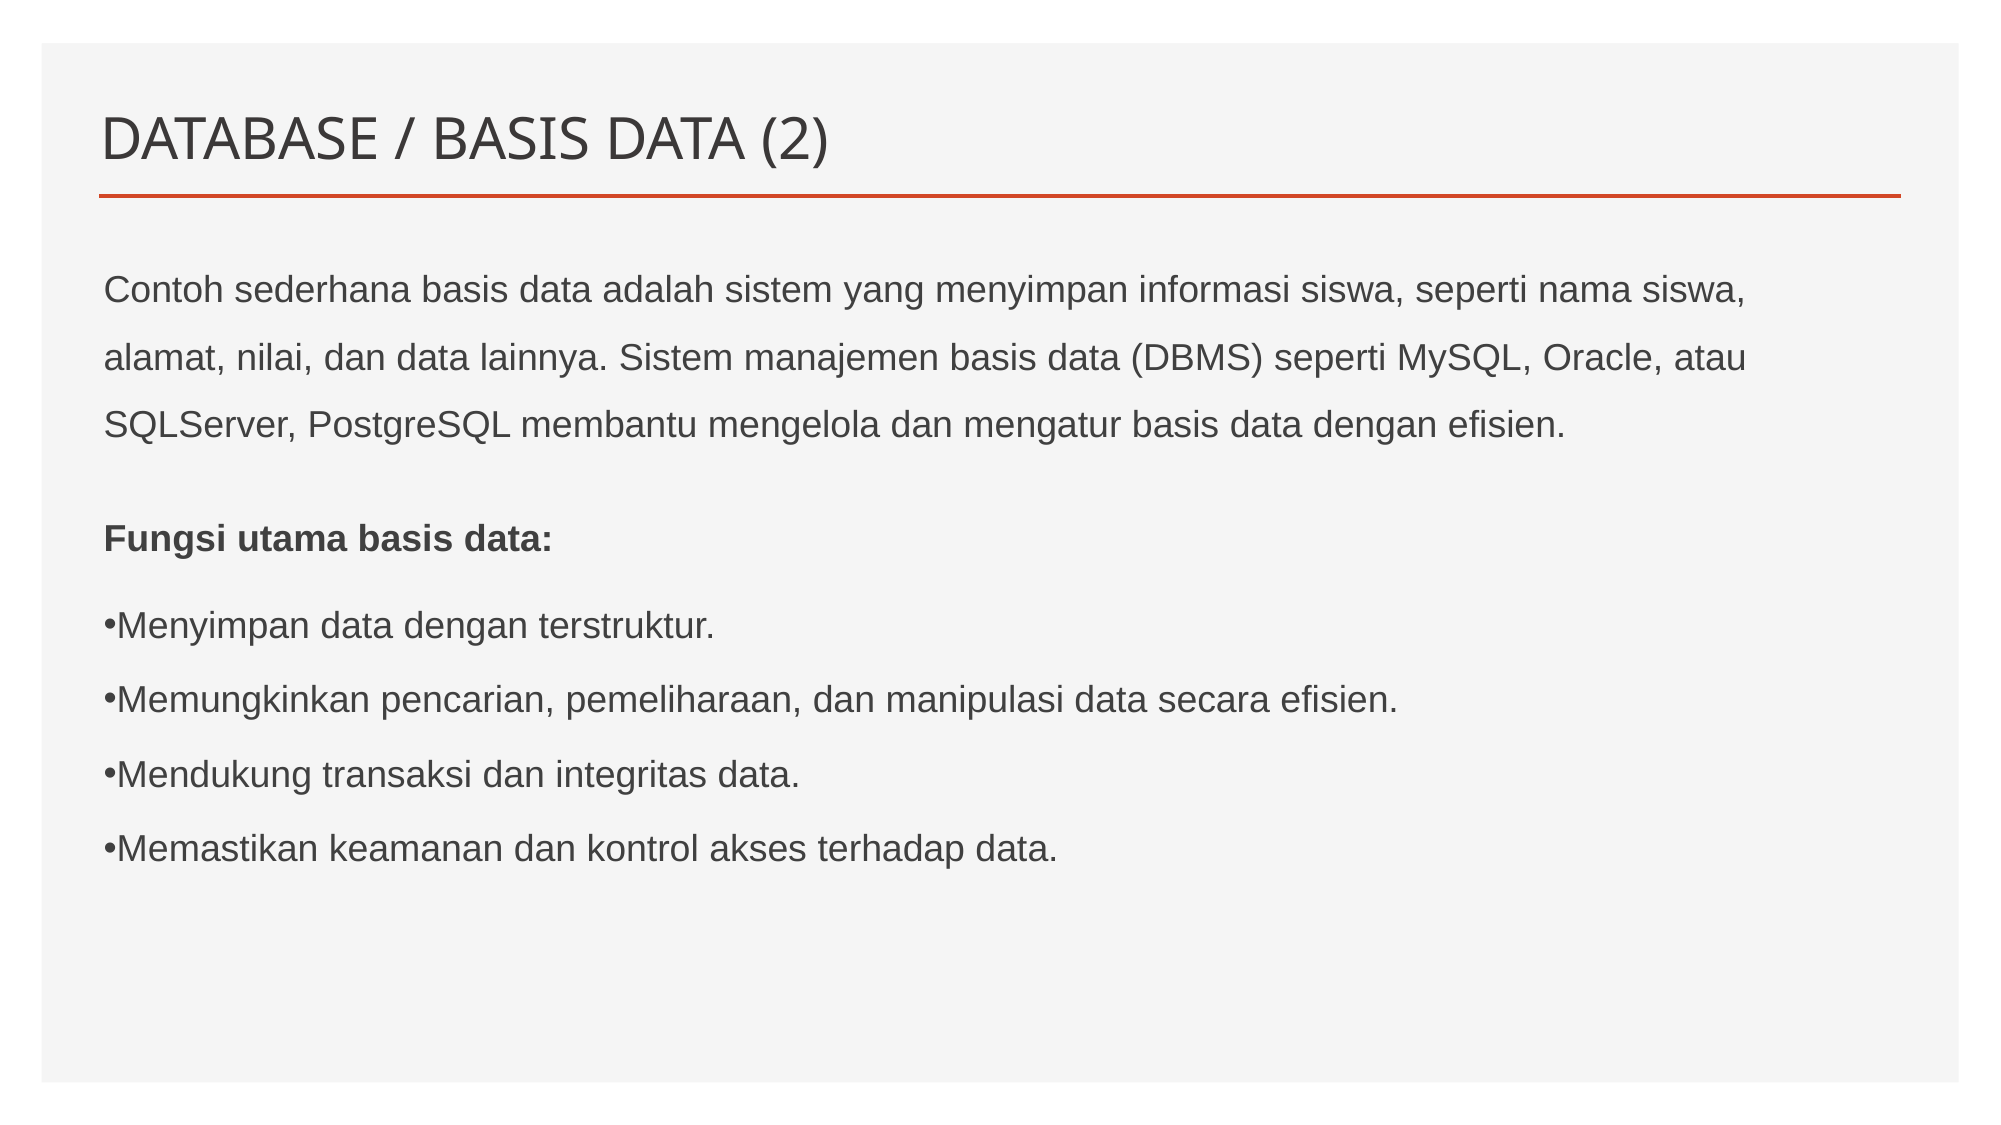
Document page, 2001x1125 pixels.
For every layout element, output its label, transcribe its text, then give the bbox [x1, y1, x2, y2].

title DATABASE / BASIS DATA (2) [85, 73, 1214, 179]
list Contoh sederhana basis data adalah sistem yang menyimpan informasi siswa, seperti nama siswa, alamat, nilai, dan data lainnya. Sistem manajemen basis data (DBMS) seperti MySQL, Oracle, atau SQLServer, PostgreSQL membantu mengelola dan mengatur basis data dengan efisien. Fungsi utama basis data: Menyimpan data dengan terstruktur. Memungkinkan pencarian, pemeliharaan, dan manipulasi data secara efisien. Mendukung transaksi dan integritas data. Memastikan keamanan dan kontrol akses terhadap data. [88, 235, 1866, 888]
